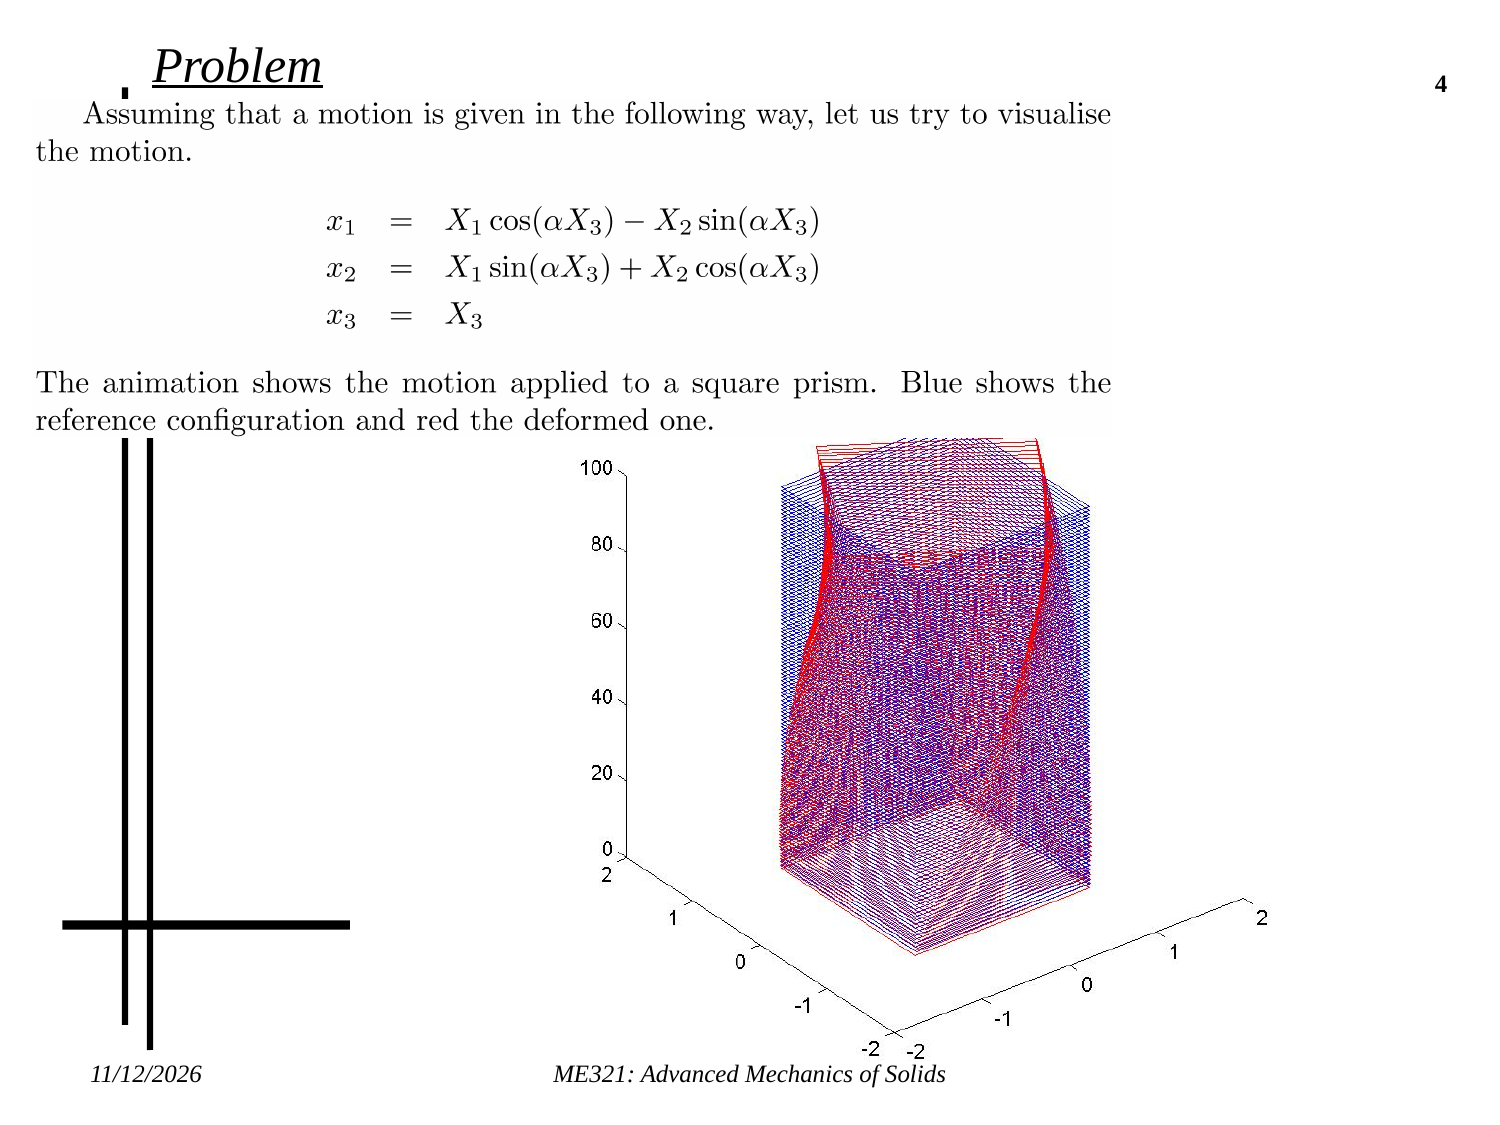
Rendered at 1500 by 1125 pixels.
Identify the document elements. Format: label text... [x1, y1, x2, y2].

picture [32, 99, 1480, 1125]
text_box Problem [49, 24, 425, 98]
slide_number 4 [1387, 50, 1463, 116]
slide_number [75, 1042, 343, 1103]
